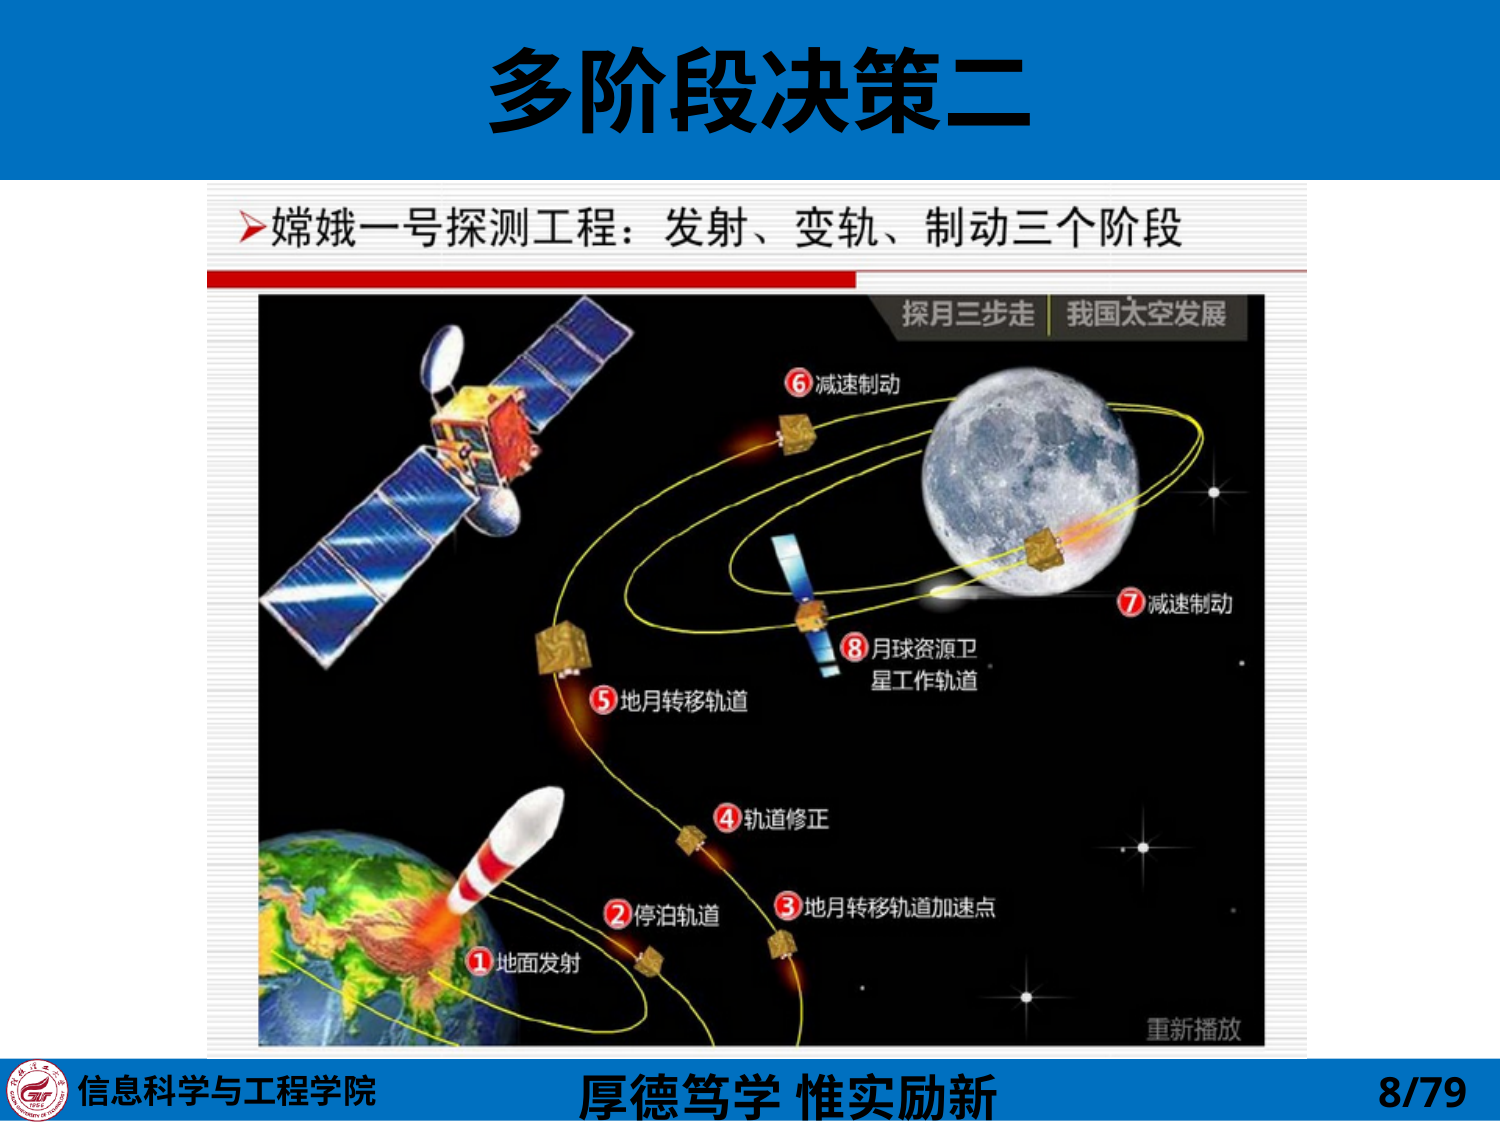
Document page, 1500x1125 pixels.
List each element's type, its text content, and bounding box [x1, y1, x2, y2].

slide_number 8/79 [1132, 1058, 1483, 1121]
title 多阶段决策二 [85, 0, 1436, 183]
picture [5, 1058, 69, 1122]
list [207, 182, 1307, 1059]
